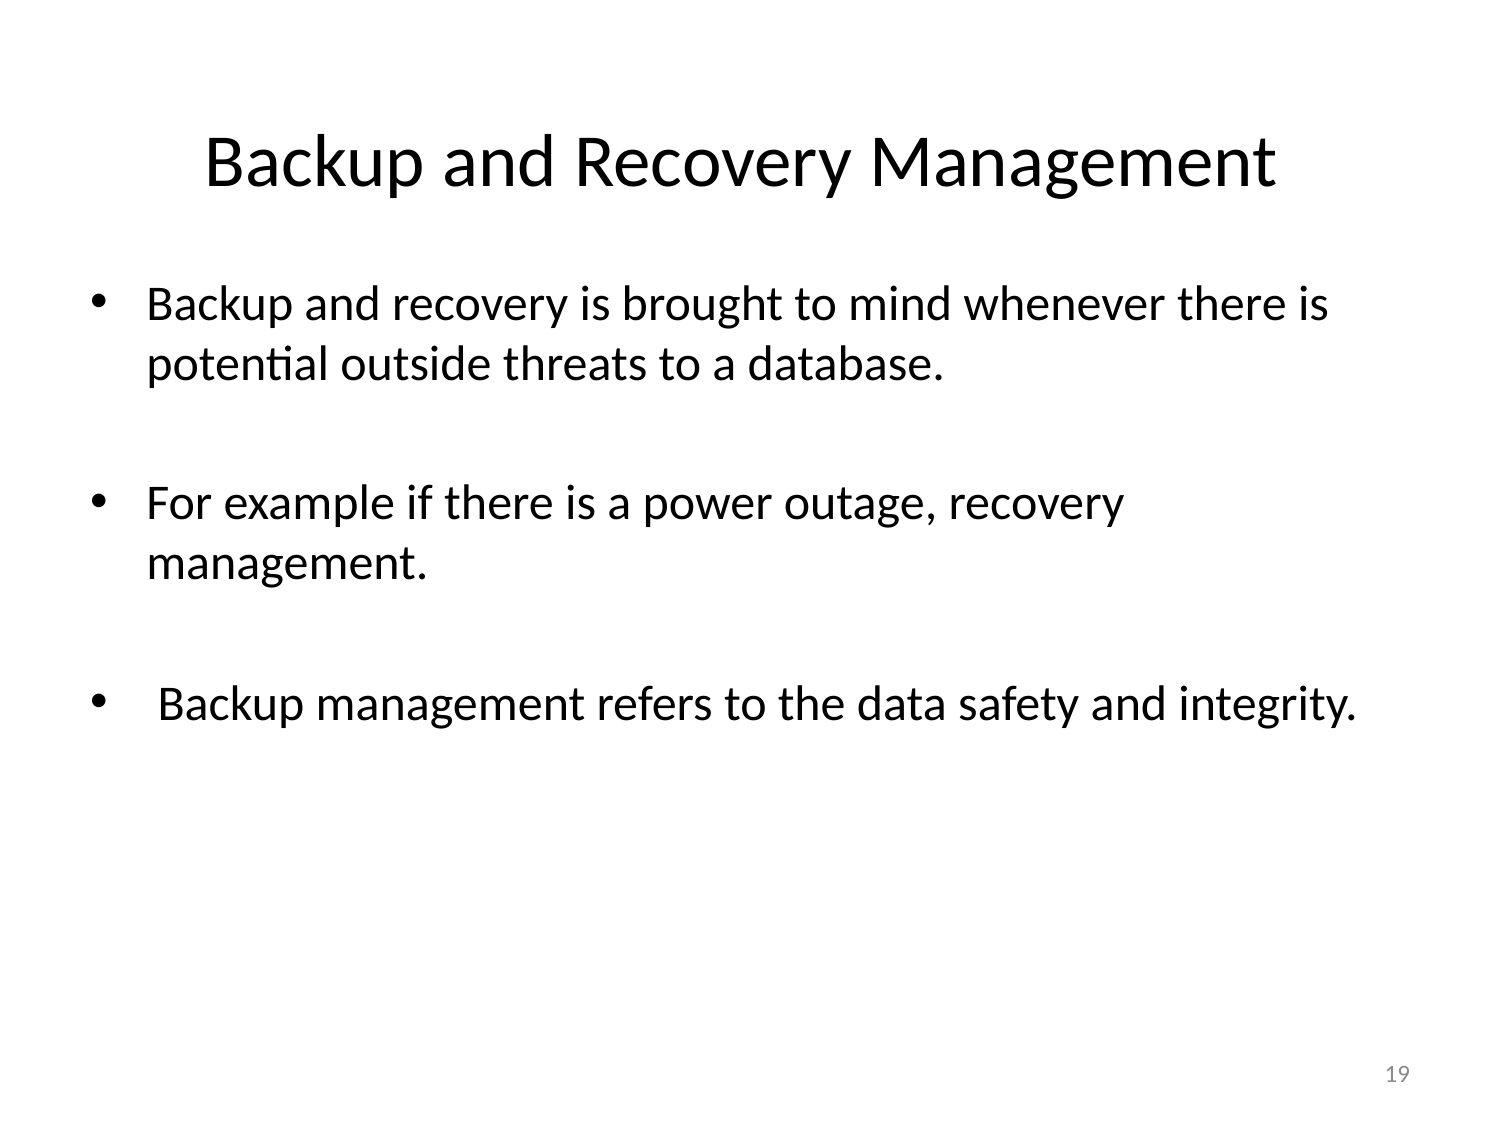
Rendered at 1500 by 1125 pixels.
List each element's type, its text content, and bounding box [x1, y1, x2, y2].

title Backup and Recovery Management [75, 62, 1425, 250]
list Backup and recovery is brought to mind whenever there is potential outside threats to a database. For example if there is a power outage, recovery management. Backup management refers to the data safety and integrity. [75, 262, 1425, 1005]
slide_number 19 [1074, 1042, 1425, 1103]
